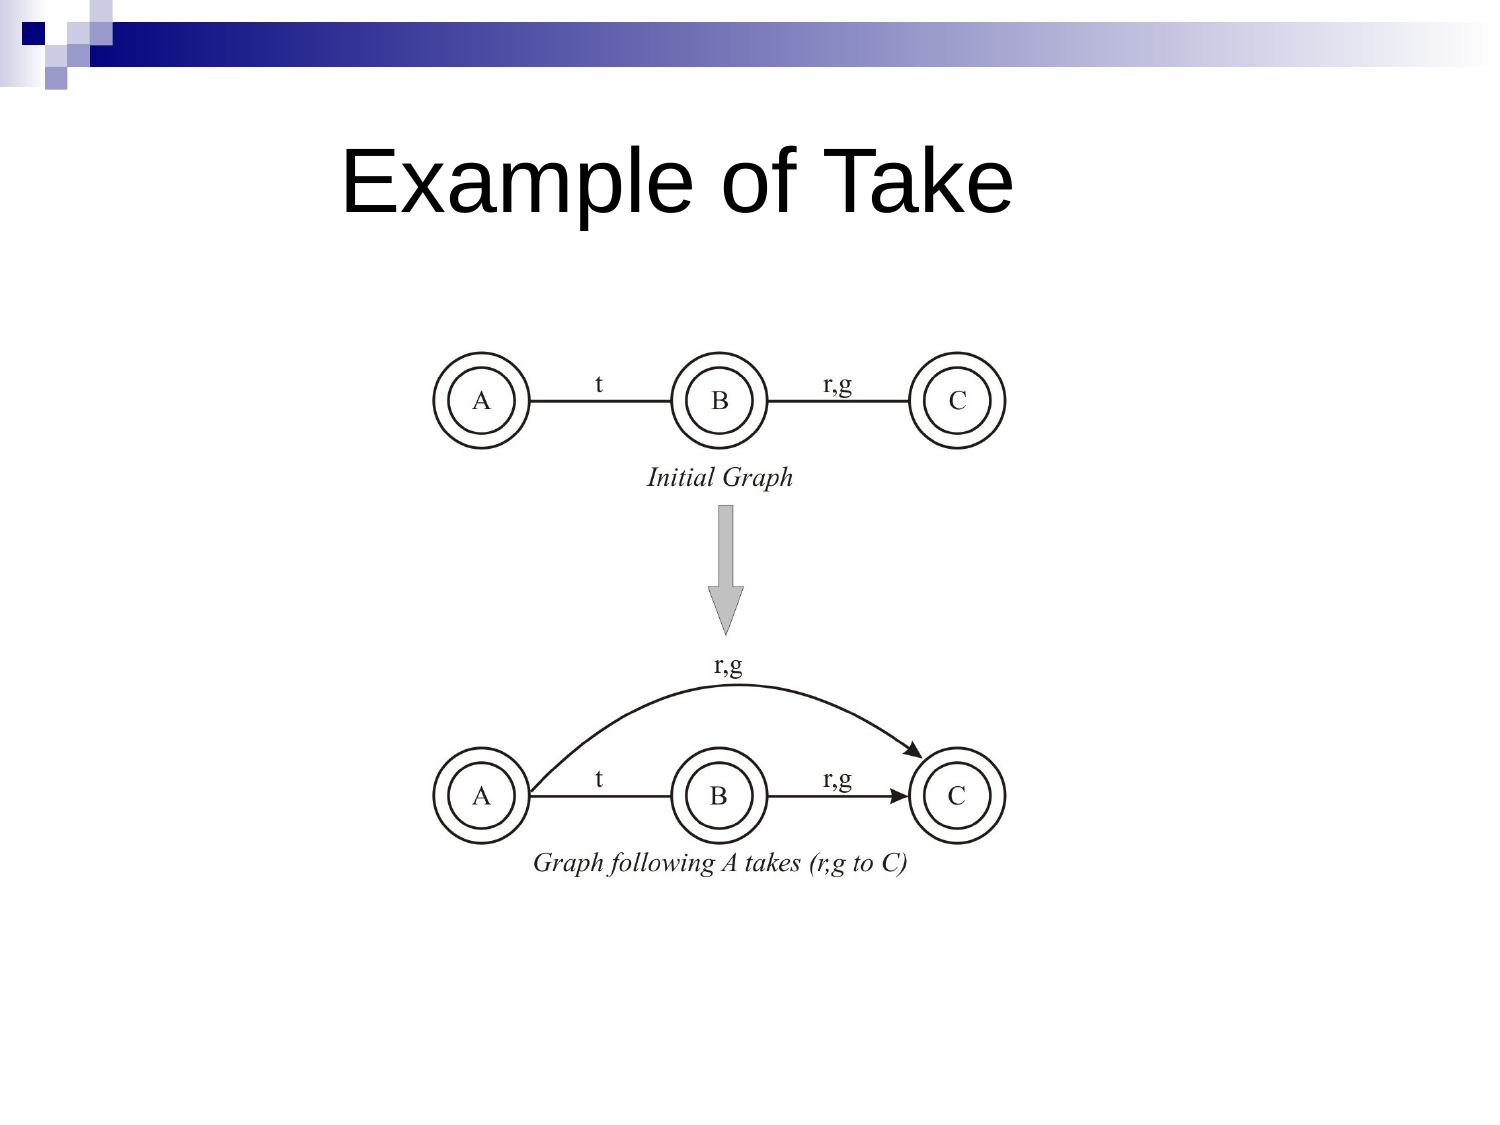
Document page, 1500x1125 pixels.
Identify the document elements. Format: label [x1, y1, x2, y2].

text_box [424, 350, 1013, 882]
text_box [6, 0, 11, 88]
text_box [337, 135, 712, 232]
text_box [18, 0, 113, 90]
text_box [718, 135, 814, 232]
text_box [820, 135, 1043, 232]
text_box [0, 0, 5, 88]
text_box [12, 0, 17, 88]
